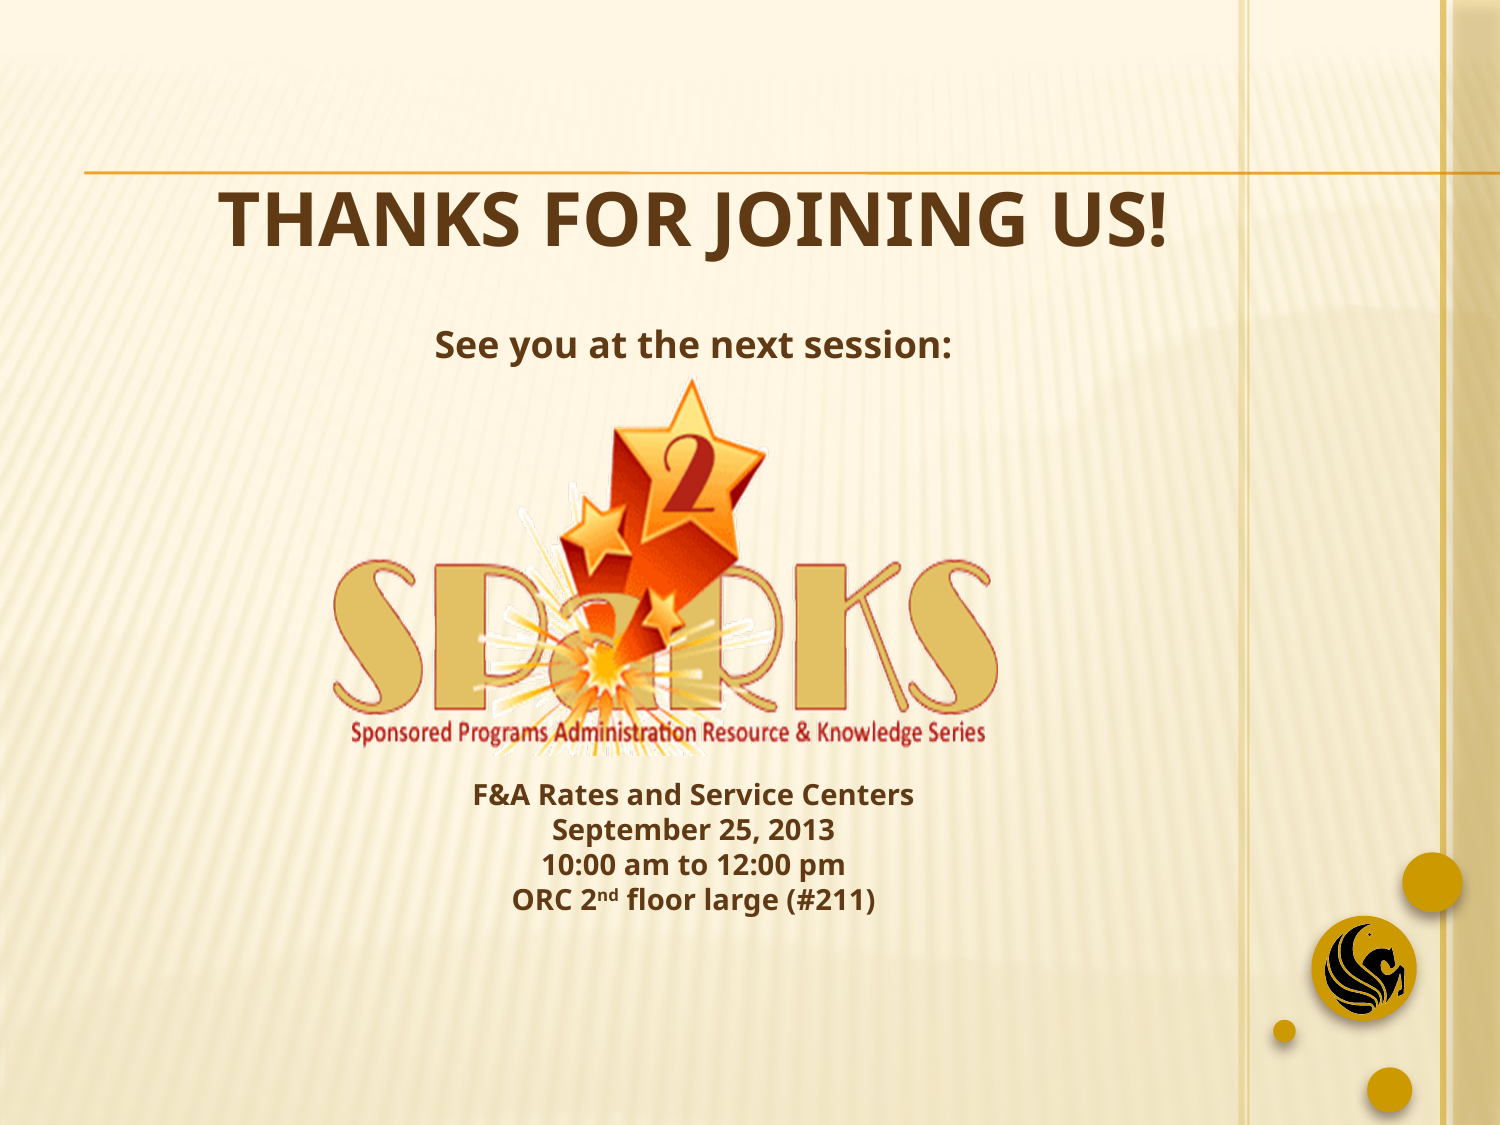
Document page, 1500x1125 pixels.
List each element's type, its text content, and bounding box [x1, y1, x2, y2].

text_box THANKS FOR JOINING US! See you at the next session: F&A Rates and Service Centers September 25, 2013 10:00 am to 12:00 pm ORC 2nd floor large (#211) [75, 163, 1313, 924]
picture [324, 368, 1014, 757]
